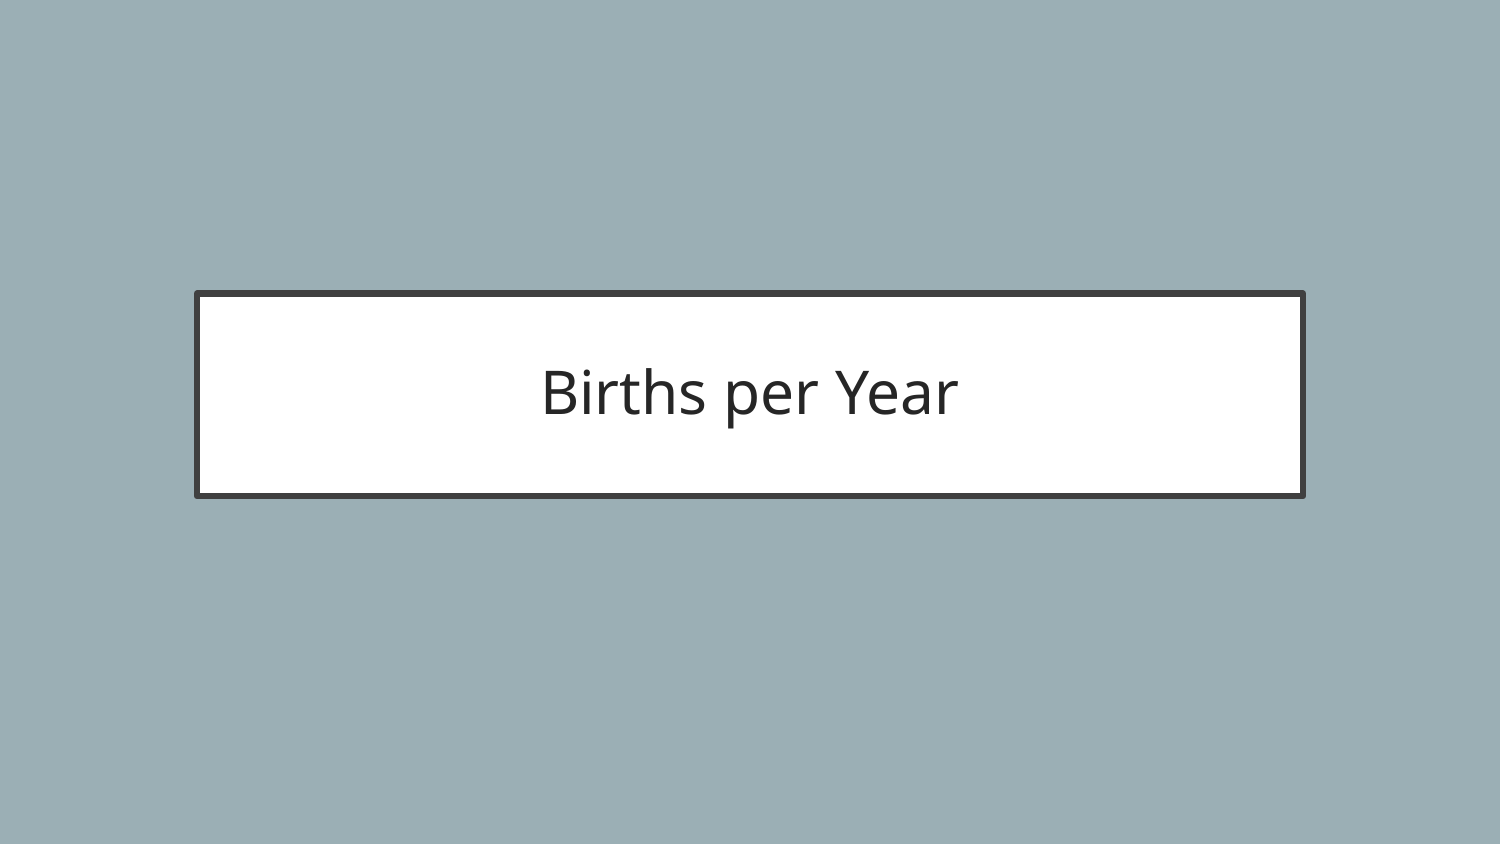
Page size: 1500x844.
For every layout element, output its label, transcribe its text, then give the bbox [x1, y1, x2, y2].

title Births per Year [194, 290, 1306, 499]
